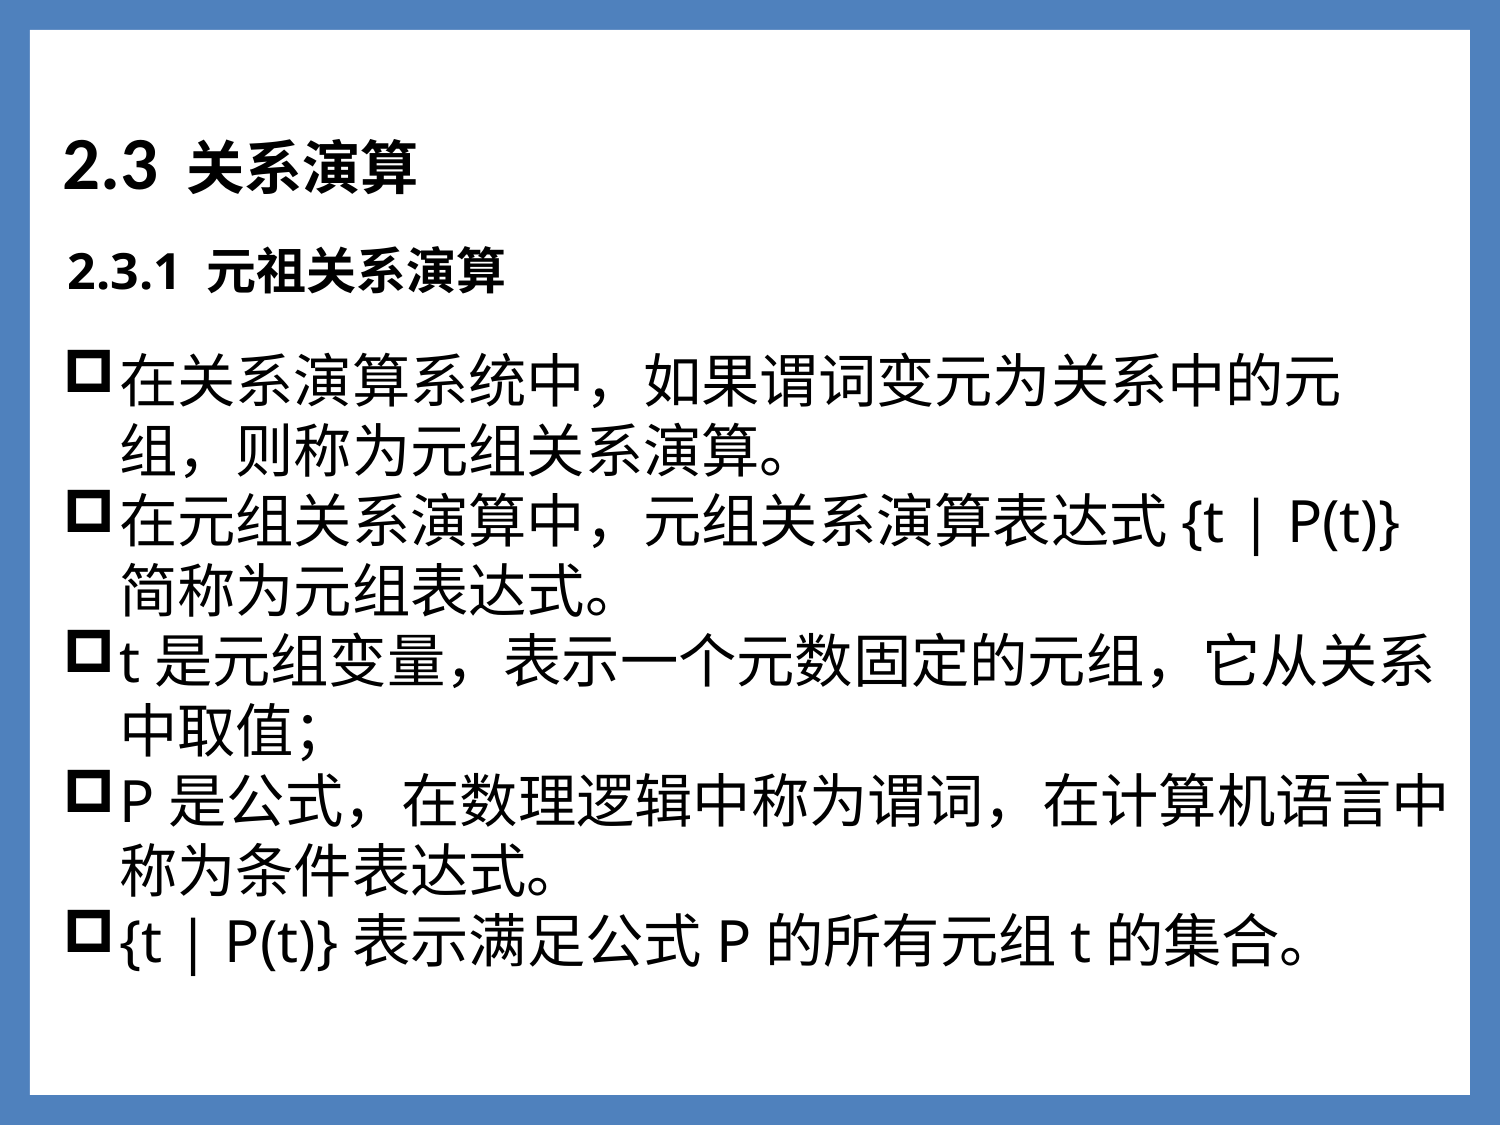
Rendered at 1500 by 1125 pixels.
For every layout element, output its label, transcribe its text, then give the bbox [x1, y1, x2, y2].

text_box 在关系演算系统中，如果谓词变元为关系中的元组，则称为元组关系演算。 在元组关系演算中，元组关系演算表达式{t | P(t)}简称为元组表达式。 t是元组变量，表示一个元数固定的元组，它从关系中取值； P是公式，在数理逻辑中称为谓词，在计算机语言中称为条件表达式。 {t | P(t)}表示满足公式P的所有元组t的集合。 [48, 336, 1466, 982]
text_box 2.3 关系演算 [48, 113, 482, 206]
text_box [52, 231, 1436, 322]
